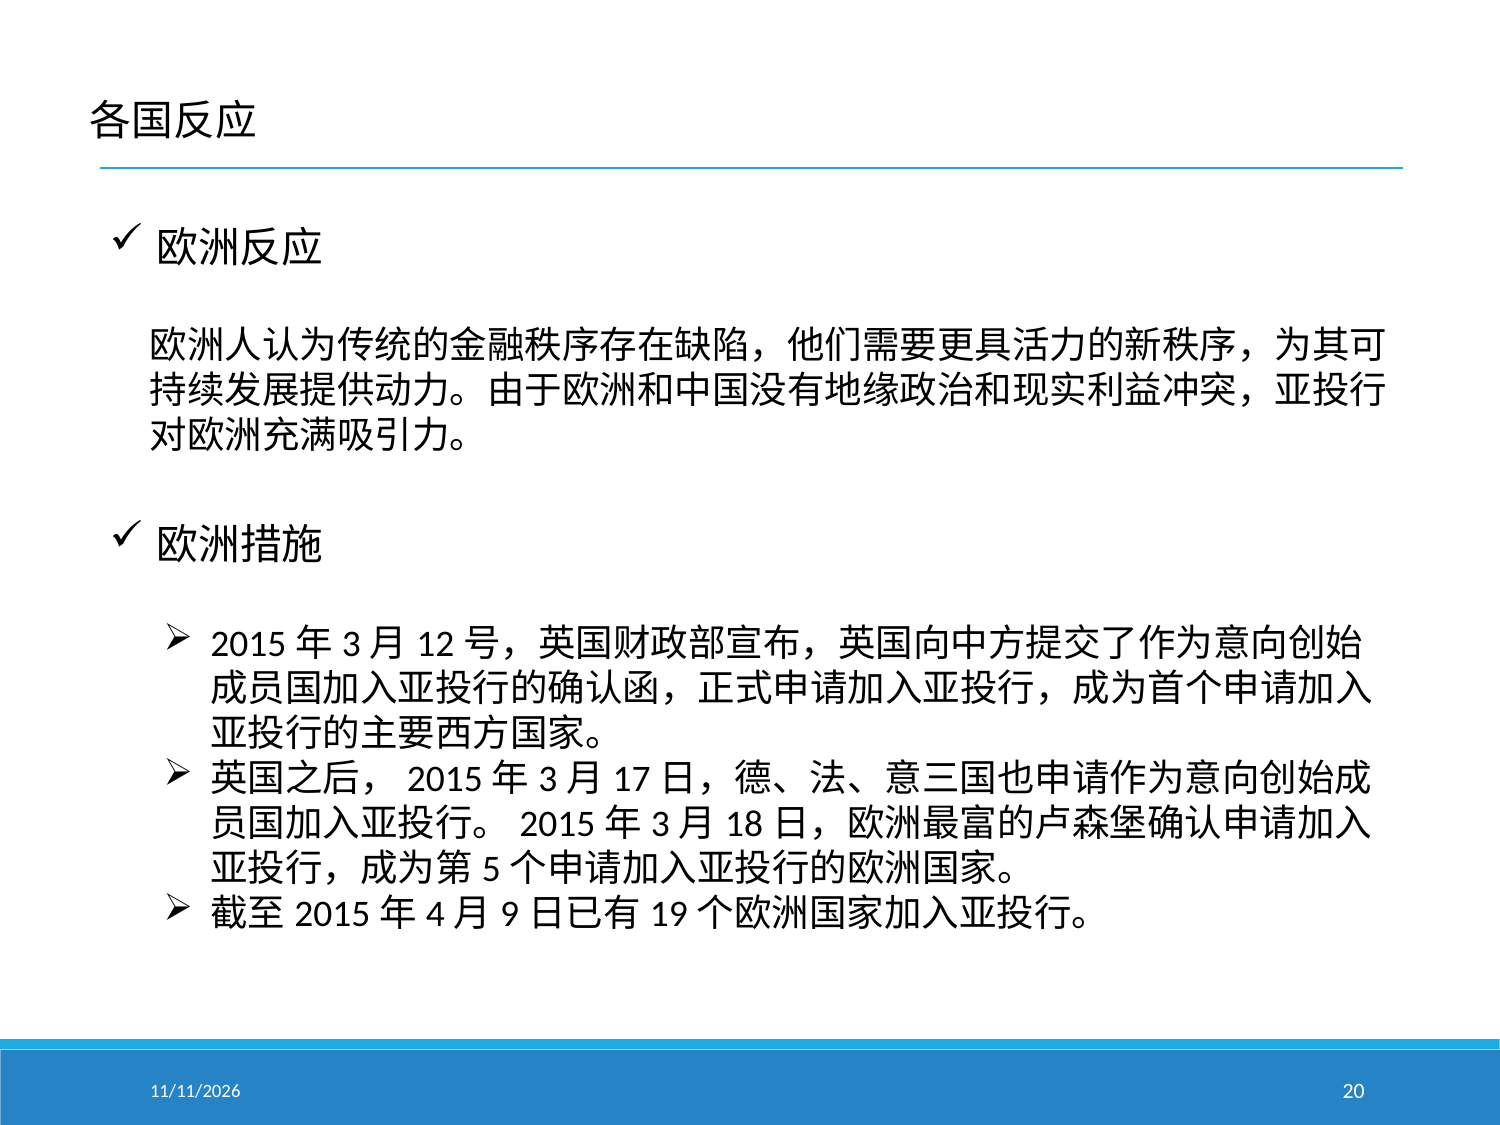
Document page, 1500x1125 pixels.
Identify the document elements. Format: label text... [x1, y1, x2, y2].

slide_number 20 [1218, 1059, 1380, 1120]
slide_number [135, 1059, 440, 1120]
text_box 欧洲人认为传统的金融秩序存在缺陷，他们需要更具活力的新秩序，为其可持续发展提供动力。由于欧洲和中国没有地缘政治和现实利益冲突，亚投行对欧洲充满吸引力。 [134, 313, 1403, 464]
text_box 欧洲反应 [94, 213, 807, 279]
text_box 2015年3月12号，英国财政部宣布，英国向中方提交了作为意向创始成员国加入亚投行的确认函，正式申请加入亚投行，成为首个申请加入亚投行的主要西方国家。 英国之后，2015年3月17日，德、法、意三国也申请作为意向创始成员国加入亚投行。2015年3月18日，欧洲最富的卢森堡确认申请加入亚投行，成为第5个申请加入亚投行的欧洲国家。 截至2015年4月9日已有19个欧洲国家加入亚投行。 [148, 611, 1390, 942]
text_box 各国反应 [75, 86, 602, 151]
text_box 欧洲措施 [94, 510, 807, 576]
